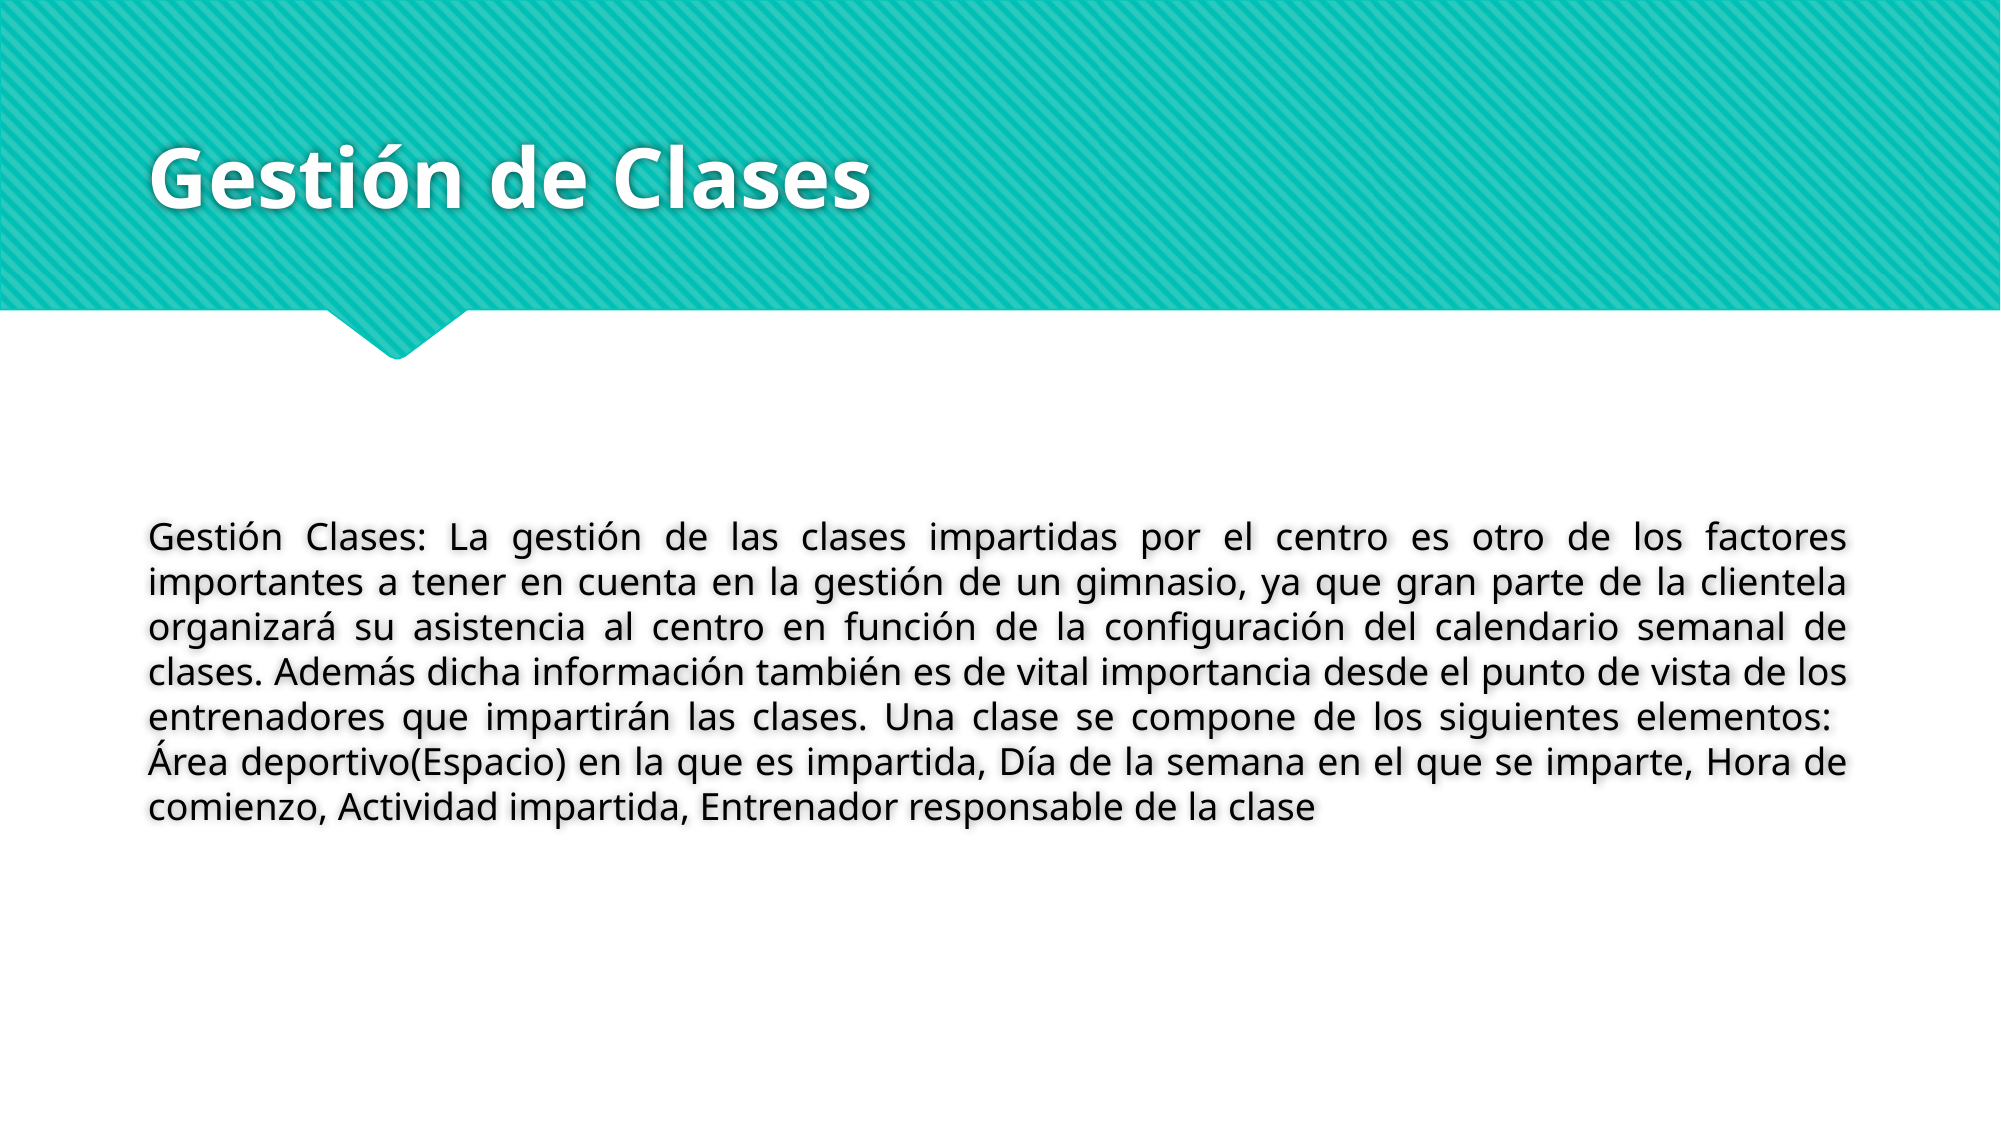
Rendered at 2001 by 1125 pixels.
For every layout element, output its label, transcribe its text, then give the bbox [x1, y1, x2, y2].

title Gestión de Clases [132, 73, 1868, 233]
list Gestión Clases: La gestión de las clases impartidas por el centro es otro de los factores importantes a tener en cuenta en la gestión de un gimnasio, ya que gran parte de la clientela organizará su asistencia al centro en función de la configuración del calendario semanal de clases. Además dicha información también es de vital importancia desde el punto de vista de los entrenadores que impartirán las clases. Una clase se compone de los siguientes elementos: Área deportivo(Espacio) en la que es impartida, Día de la semana en el que se imparte, Hora de comienzo, Actividad impartida, Entrenador responsable de la clase [132, 414, 1865, 1057]
